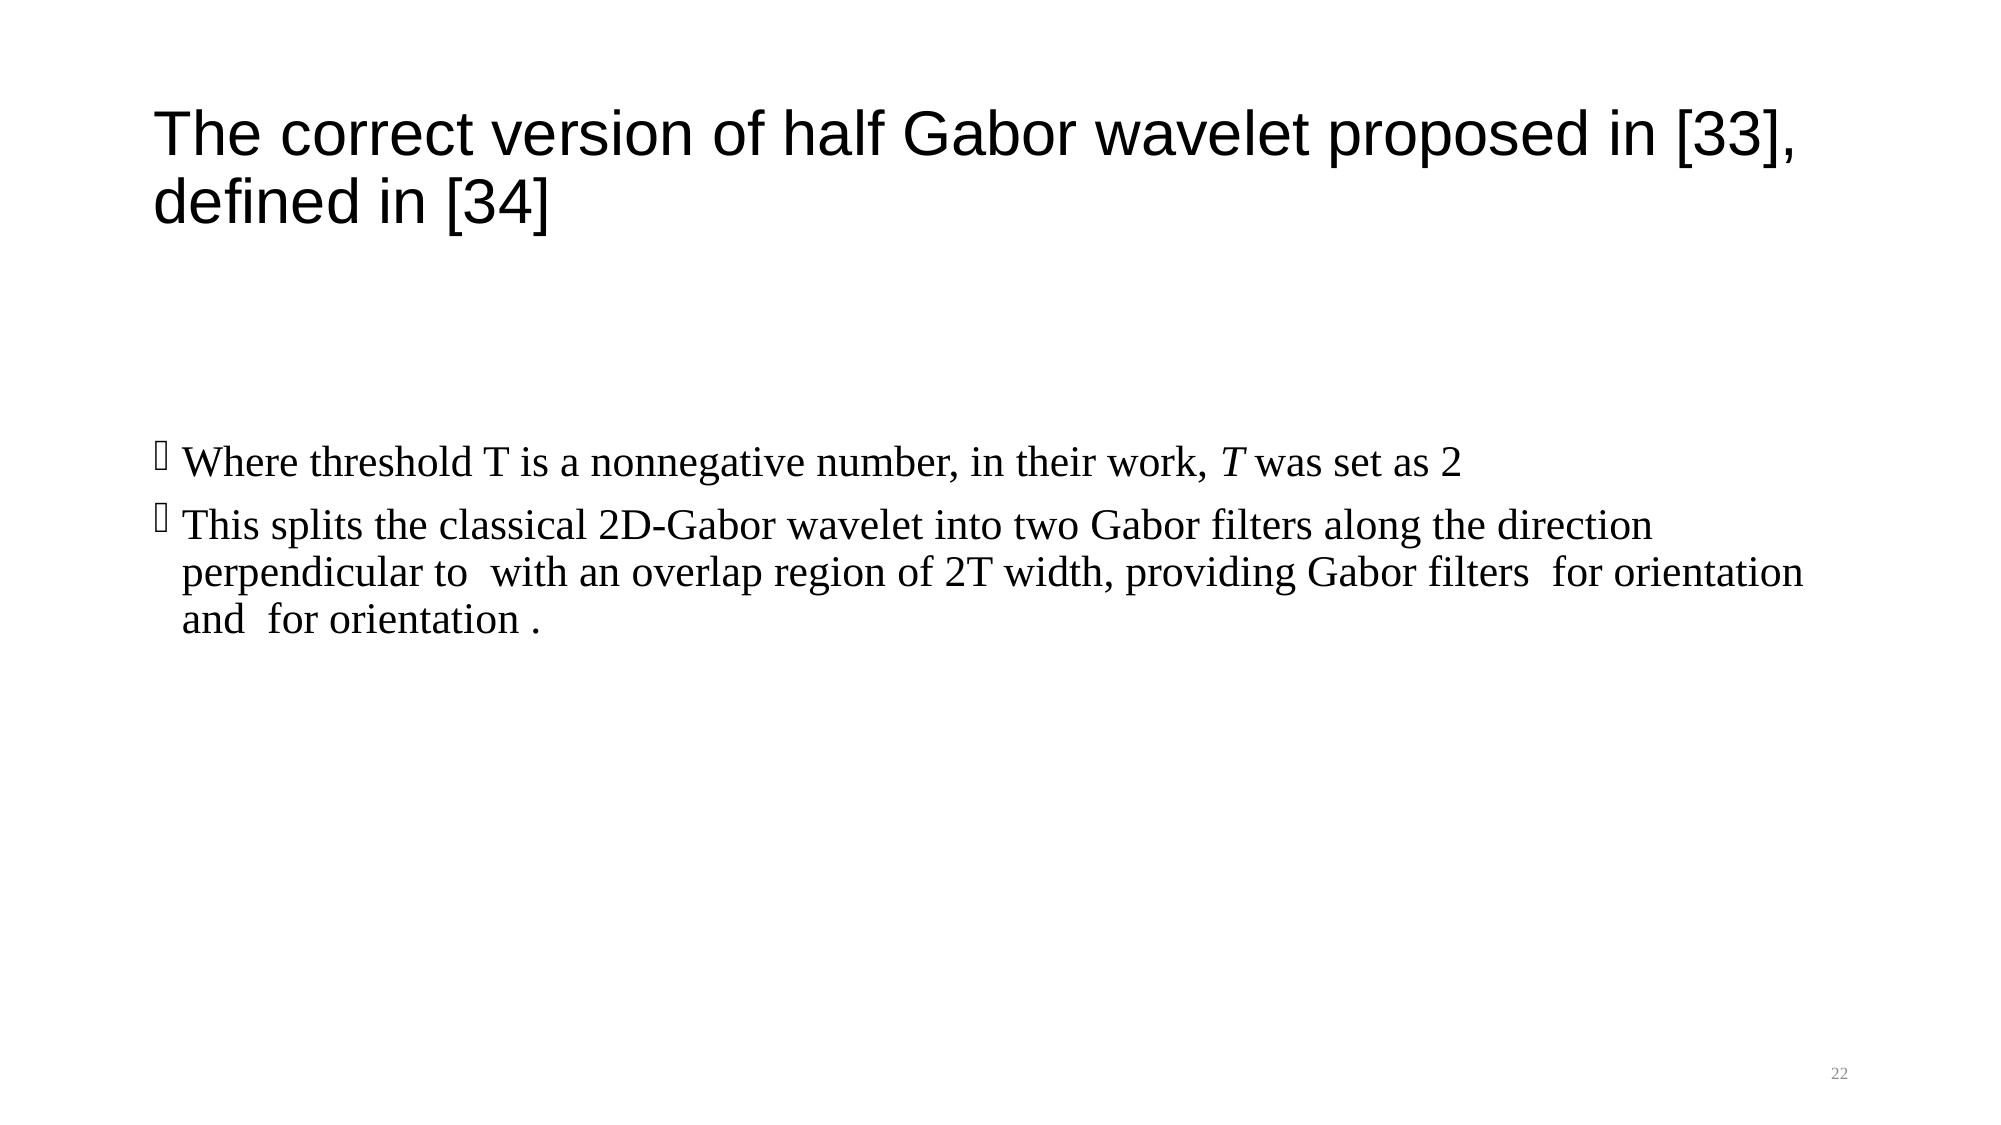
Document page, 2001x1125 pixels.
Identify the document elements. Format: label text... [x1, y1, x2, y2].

slide_number 22 [1413, 1042, 1864, 1103]
title The correct version of half Gabor wavelet proposed in [33], defined in [34] [138, 60, 1864, 278]
